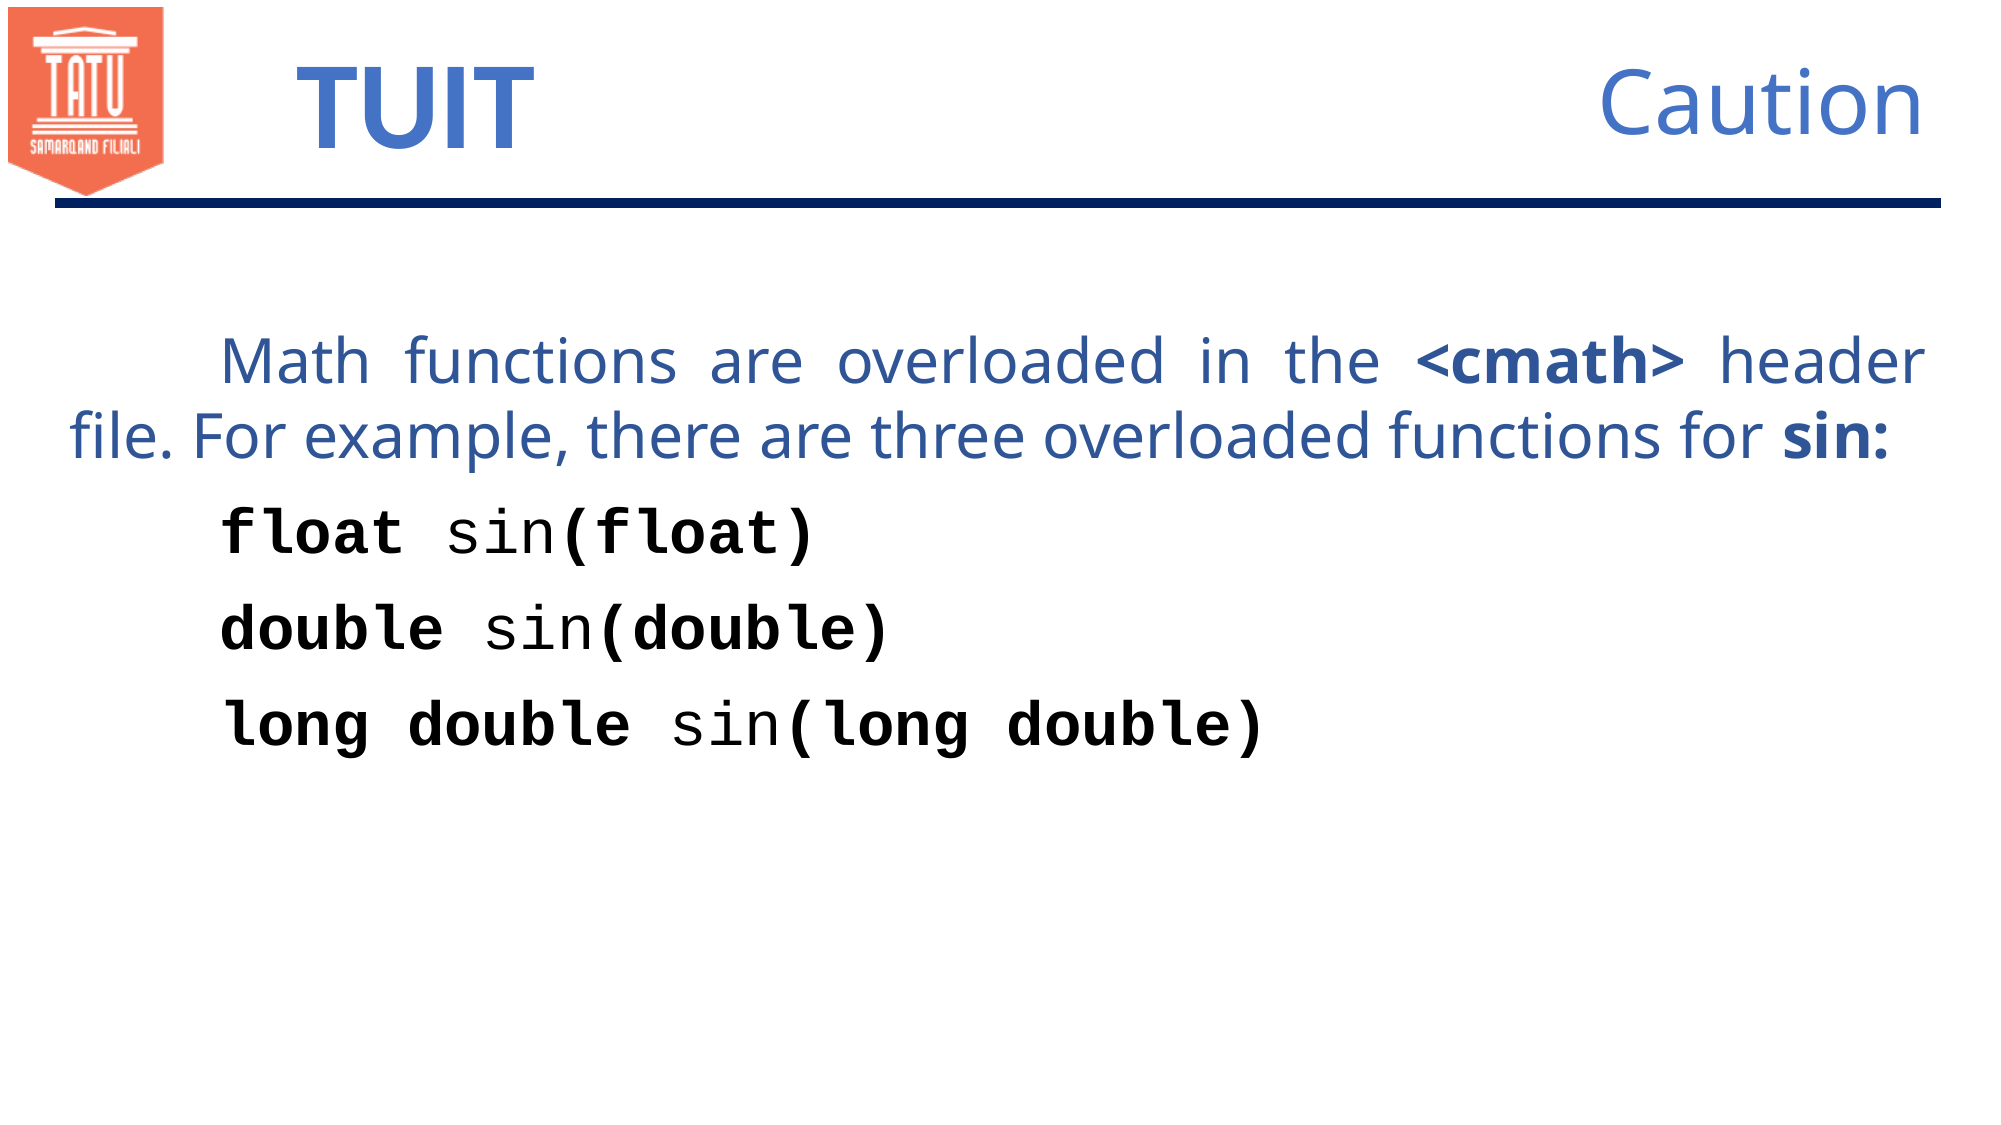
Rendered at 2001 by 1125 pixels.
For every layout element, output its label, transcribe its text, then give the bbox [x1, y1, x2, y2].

text_box Caution [900, 48, 1942, 162]
text_box TUIT [281, 39, 571, 162]
text_box Math functions are overloaded in the <cmath> header file. For example, there are three overloaded functions for sin: float sin(float) double sin(double) long double sin(long double) [54, 313, 1942, 879]
picture [8, 7, 164, 196]
